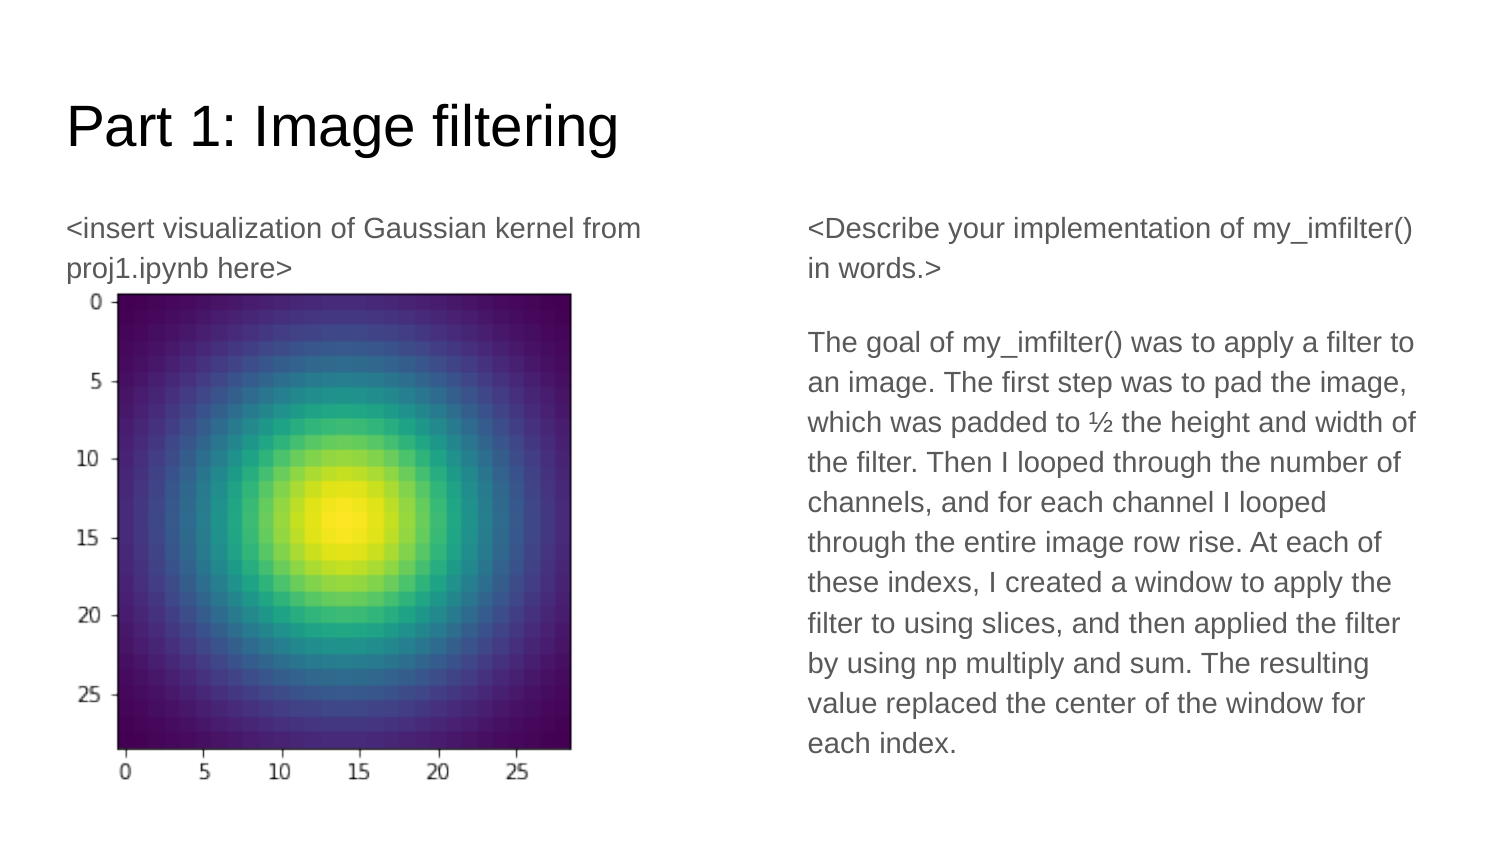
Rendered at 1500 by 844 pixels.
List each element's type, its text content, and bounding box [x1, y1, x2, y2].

picture [61, 279, 586, 799]
list <Describe your implementation of my_imfilter() in words.> The goal of my_imfilter() was to apply a filter to an image. The first step was to pad the image, which was padded to ½ the height and width of the filter. Then I looped through the number of channels, and for each channel I looped through the entire image row rise. At each of these indexs, I created a window to apply the filter to using slices, and then applied the filter by using np multiply and sum. The resulting value replaced the center of the window for each index. [792, 189, 1449, 771]
list <insert visualization of Gaussian kernel from proj1.ipynb here> [51, 189, 708, 750]
title Part 1: Image filtering [51, 72, 1449, 167]
